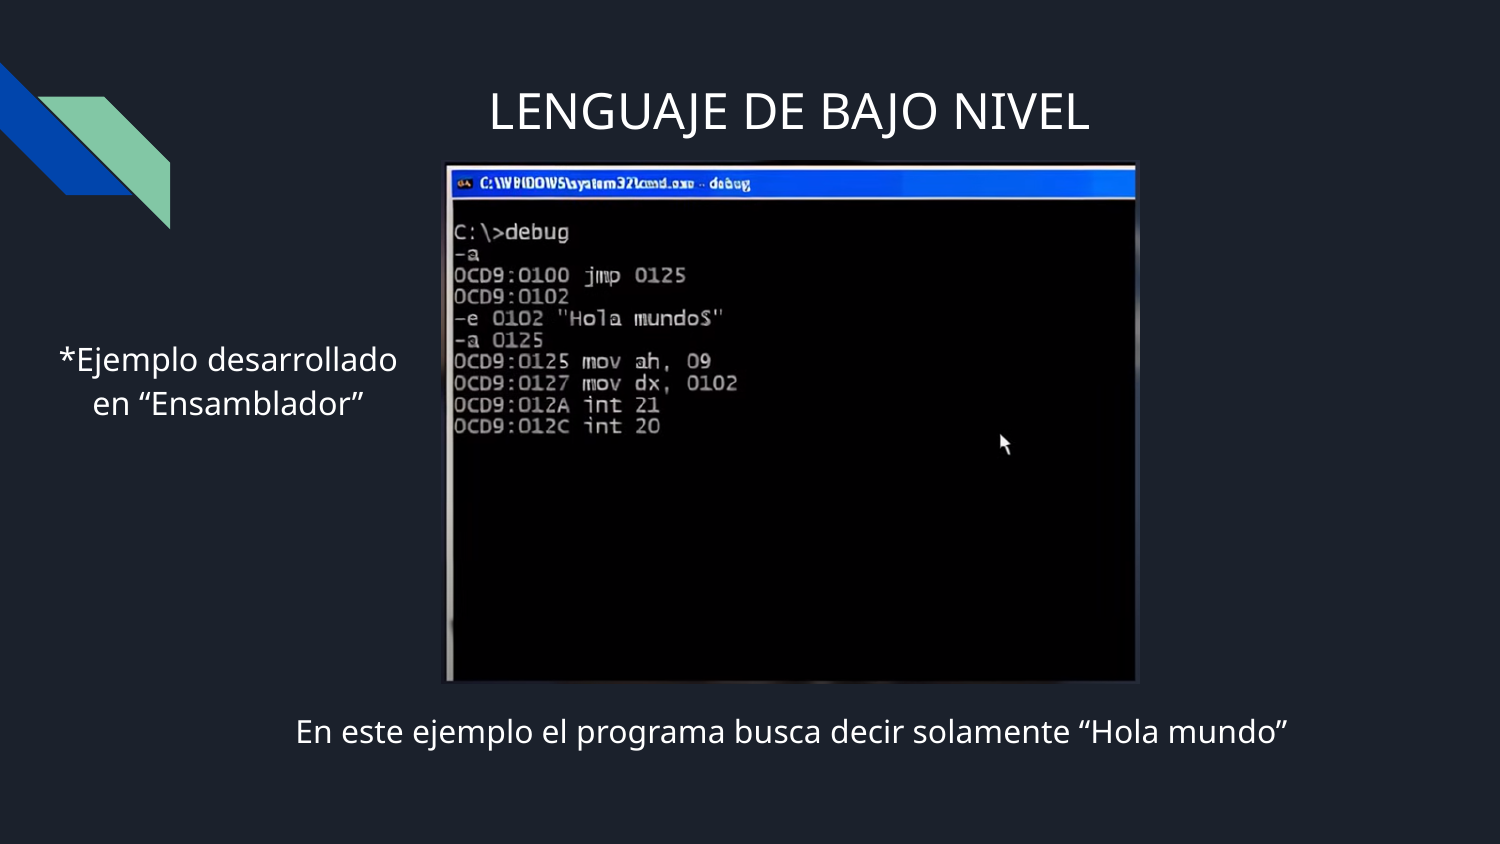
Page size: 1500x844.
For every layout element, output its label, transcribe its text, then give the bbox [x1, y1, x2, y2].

title LENGUAJE DE BAJO NIVEL [212, 64, 1368, 215]
picture [440, 160, 1140, 684]
list En este ejemplo el programa busca decir solamente “Hola mundo” [212, 690, 1368, 801]
list *Ejemplo desarrollado en “Ensamblador” [35, 318, 421, 449]
